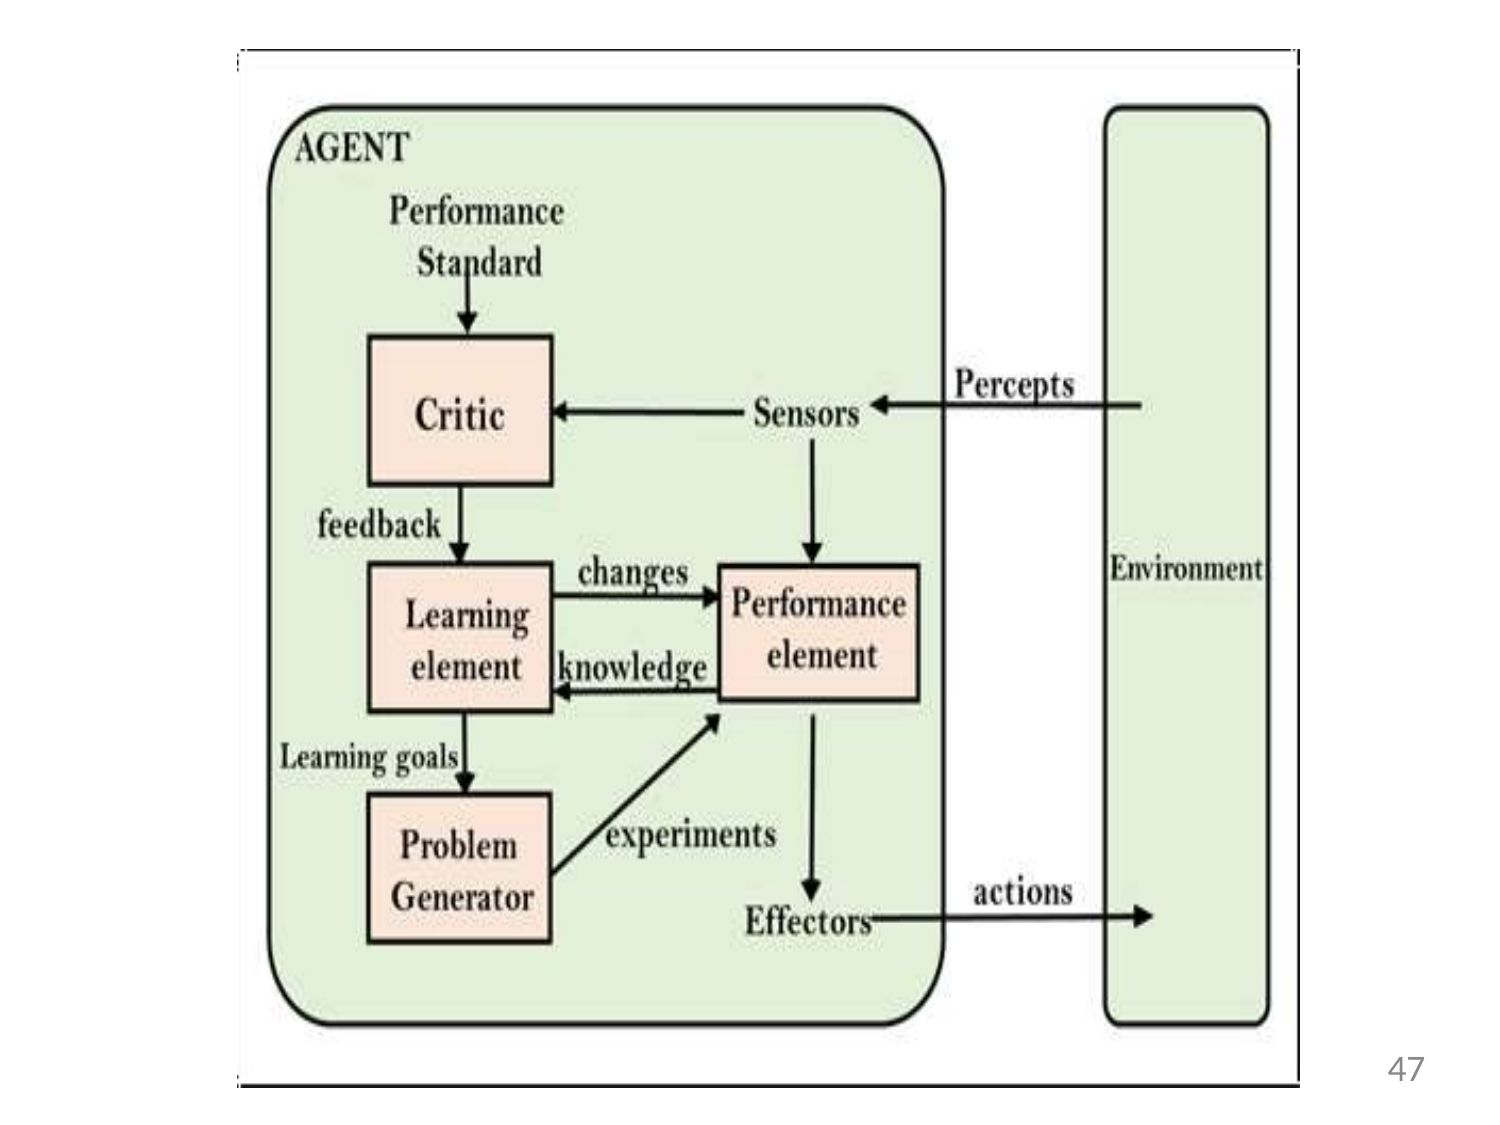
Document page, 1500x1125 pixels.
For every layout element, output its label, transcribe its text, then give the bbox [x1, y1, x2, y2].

picture [237, 49, 1301, 1088]
slide_number 47 [1381, 1051, 1432, 1125]
